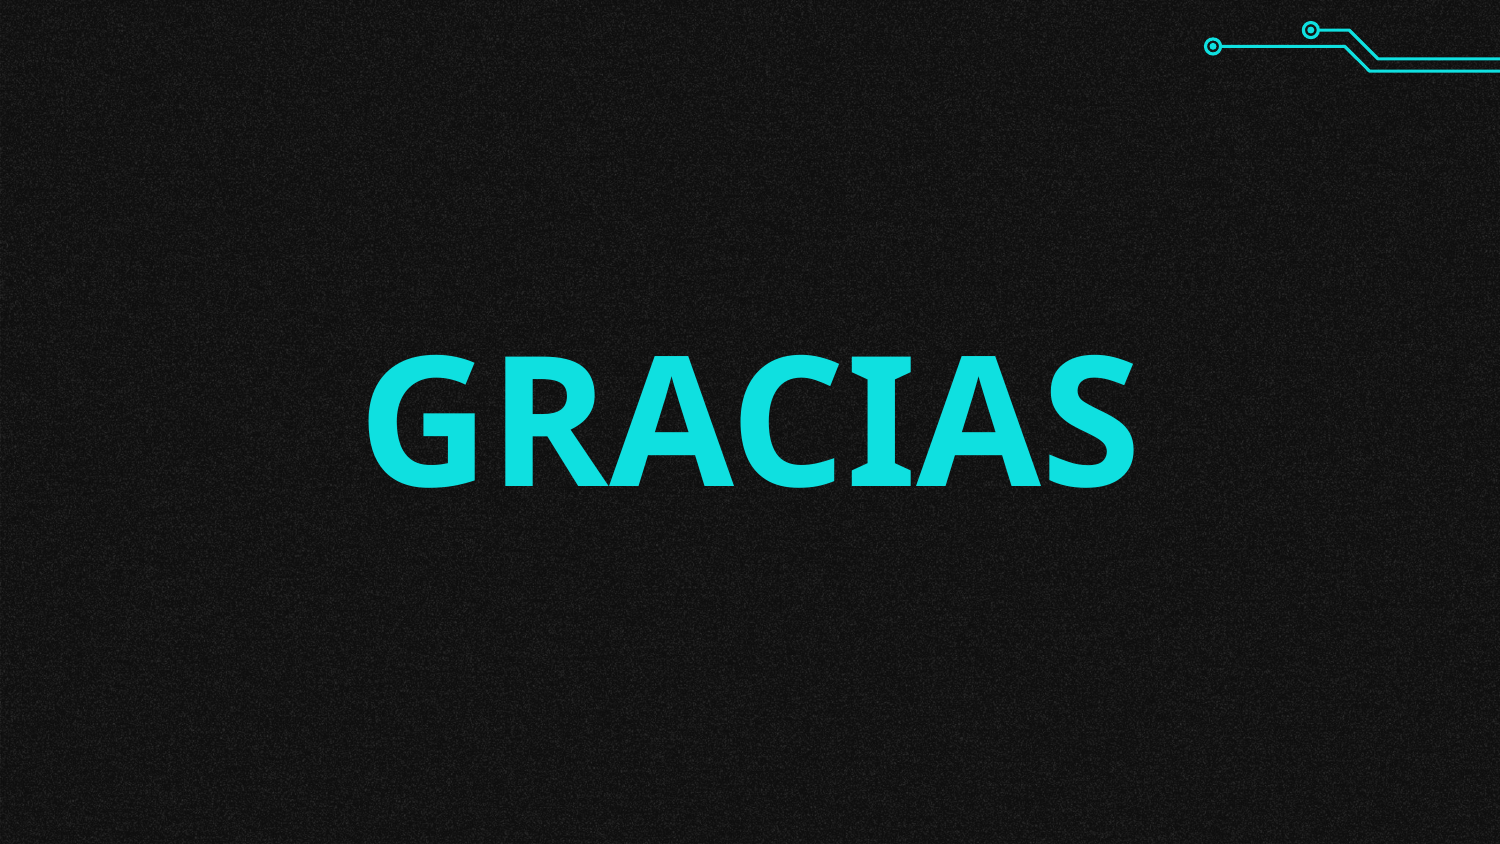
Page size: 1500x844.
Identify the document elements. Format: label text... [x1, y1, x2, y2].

title GRACIAS [118, 376, 1382, 452]
